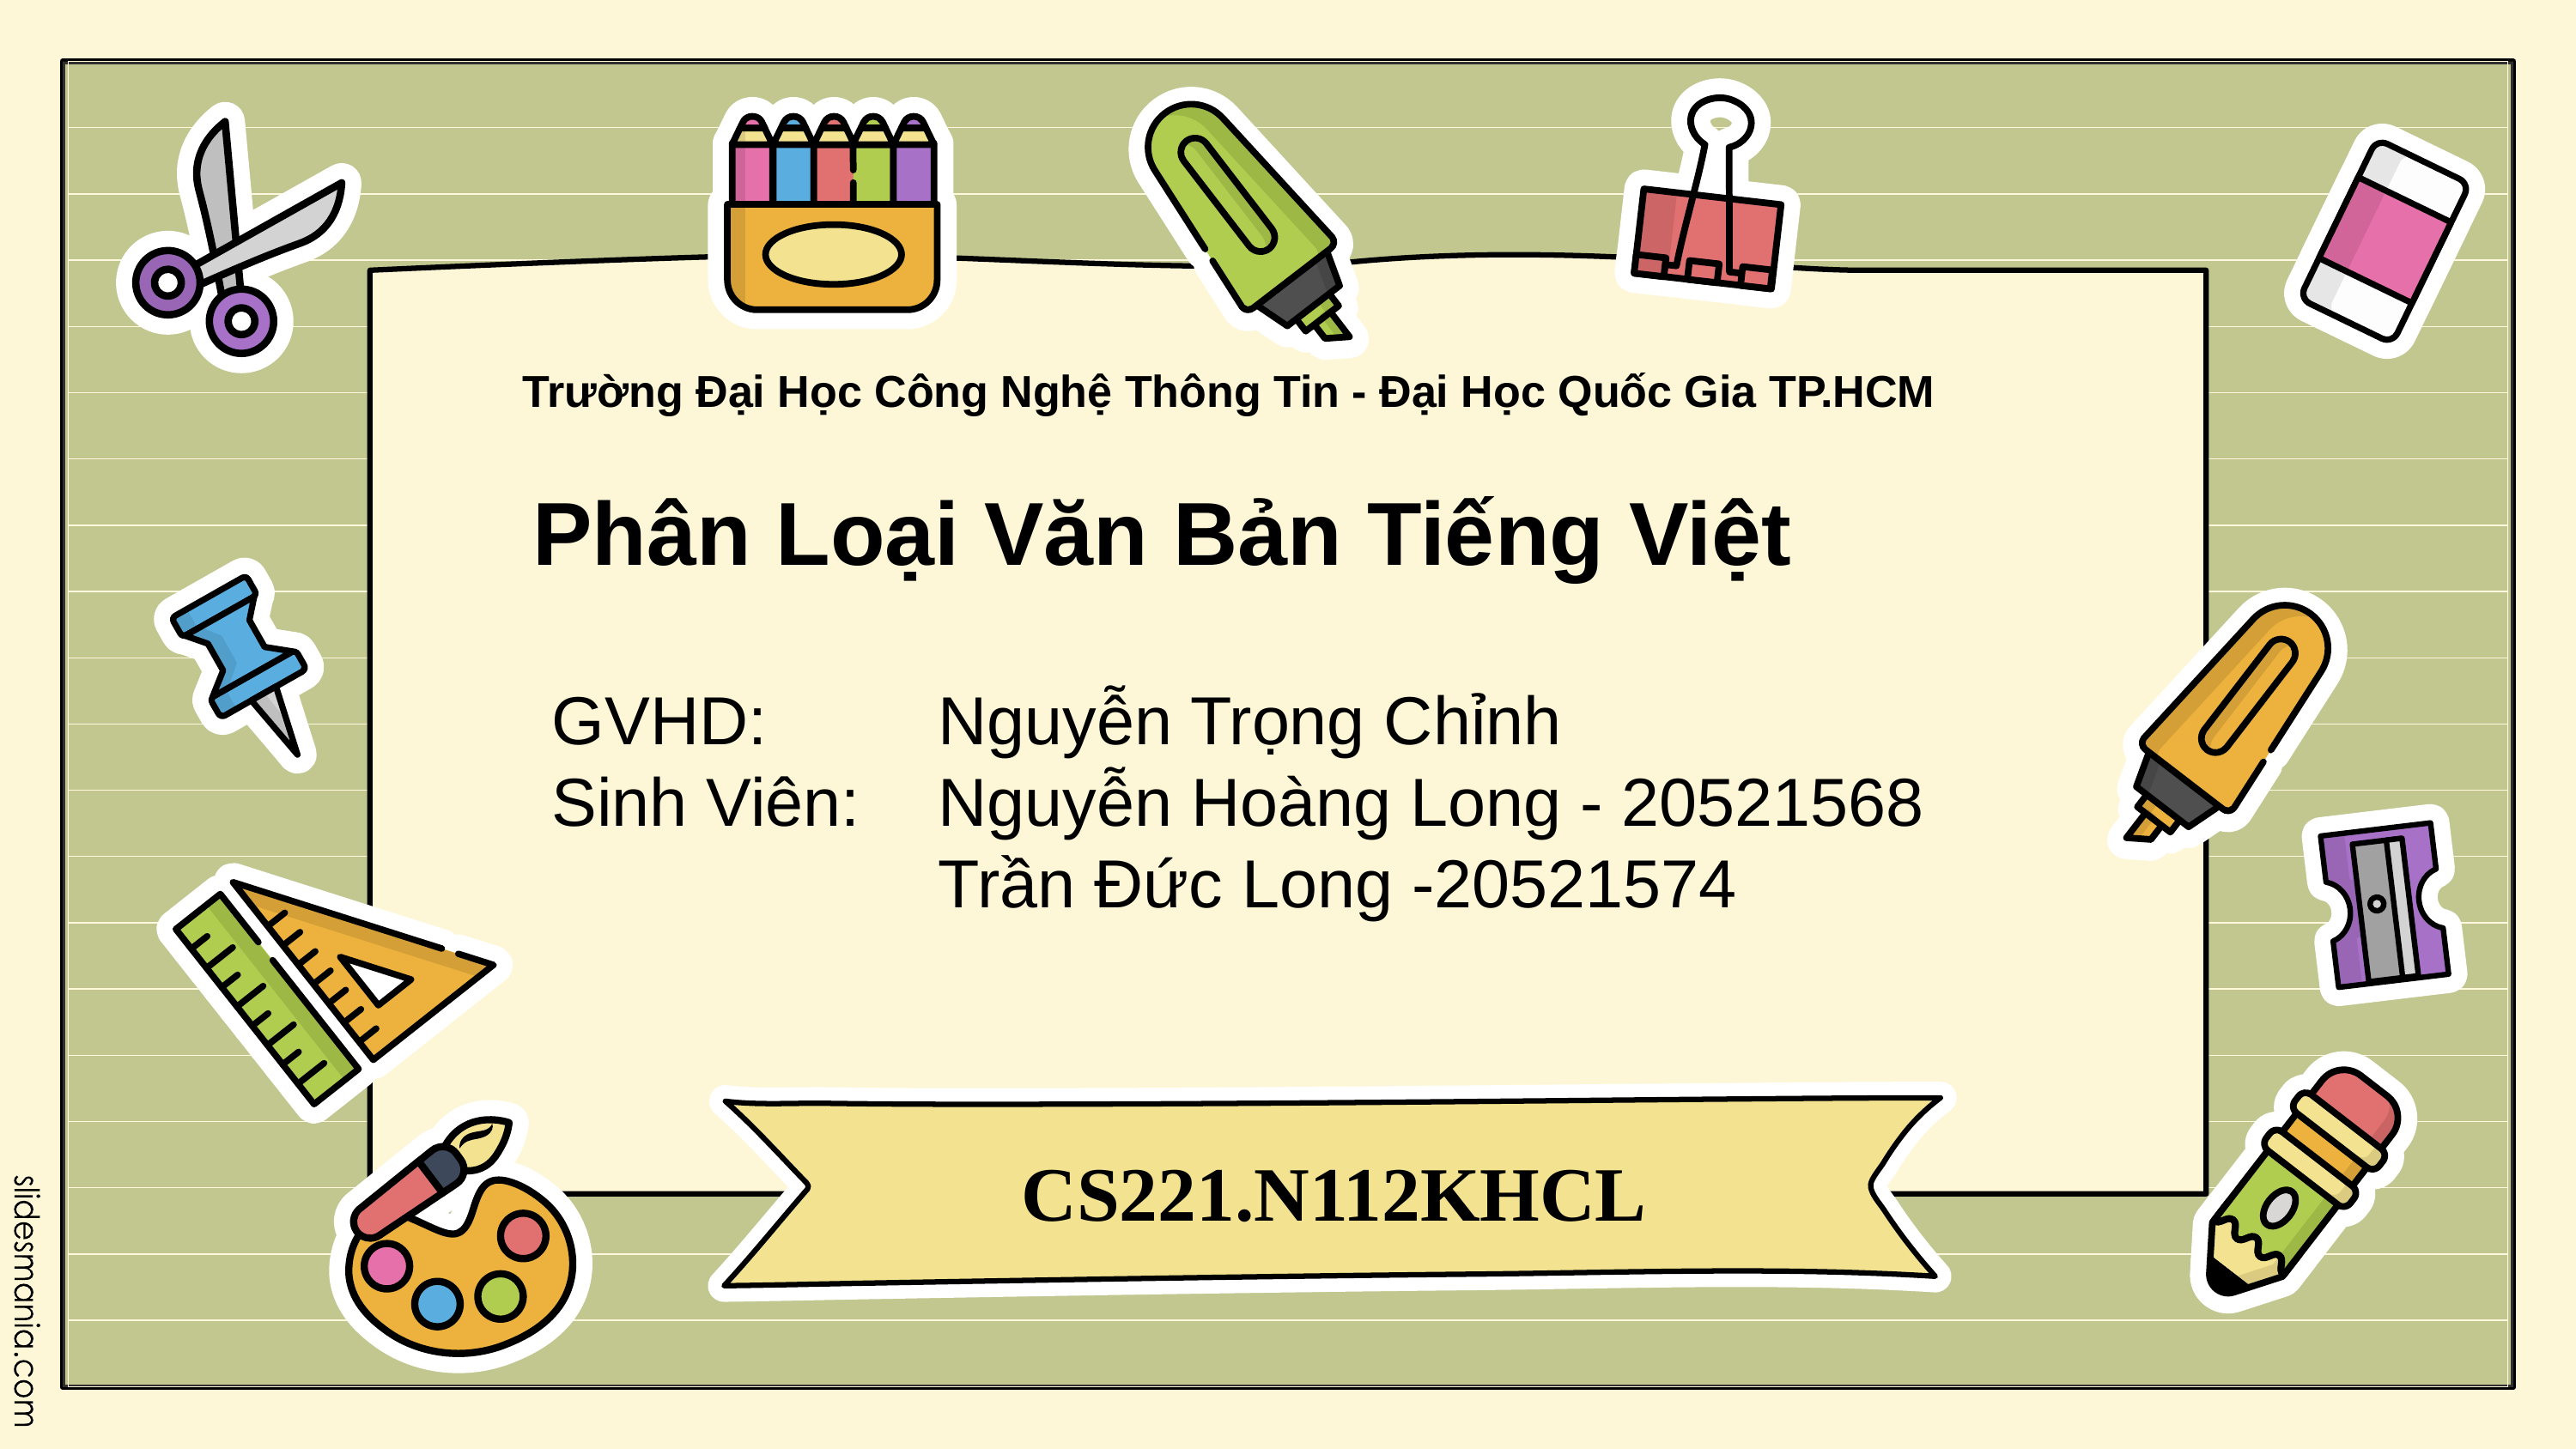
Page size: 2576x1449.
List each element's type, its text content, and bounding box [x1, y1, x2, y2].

text_box Trường Đại Học Công Nghệ Thông Tin - Đại Học Quốc Gia TP.HCM [509, 349, 1996, 429]
text_box Phân Loại Văn Bản Tiếng Việt [519, 462, 1920, 596]
text_box GVHD: Nguyễn Trọng Chỉnh Sinh Viên: Nguyễn Hoàng Long - 20521568 Trần Đức Long -20521574 [538, 664, 2026, 935]
text_box CS221.N112KHCL [1008, 1131, 1676, 1250]
